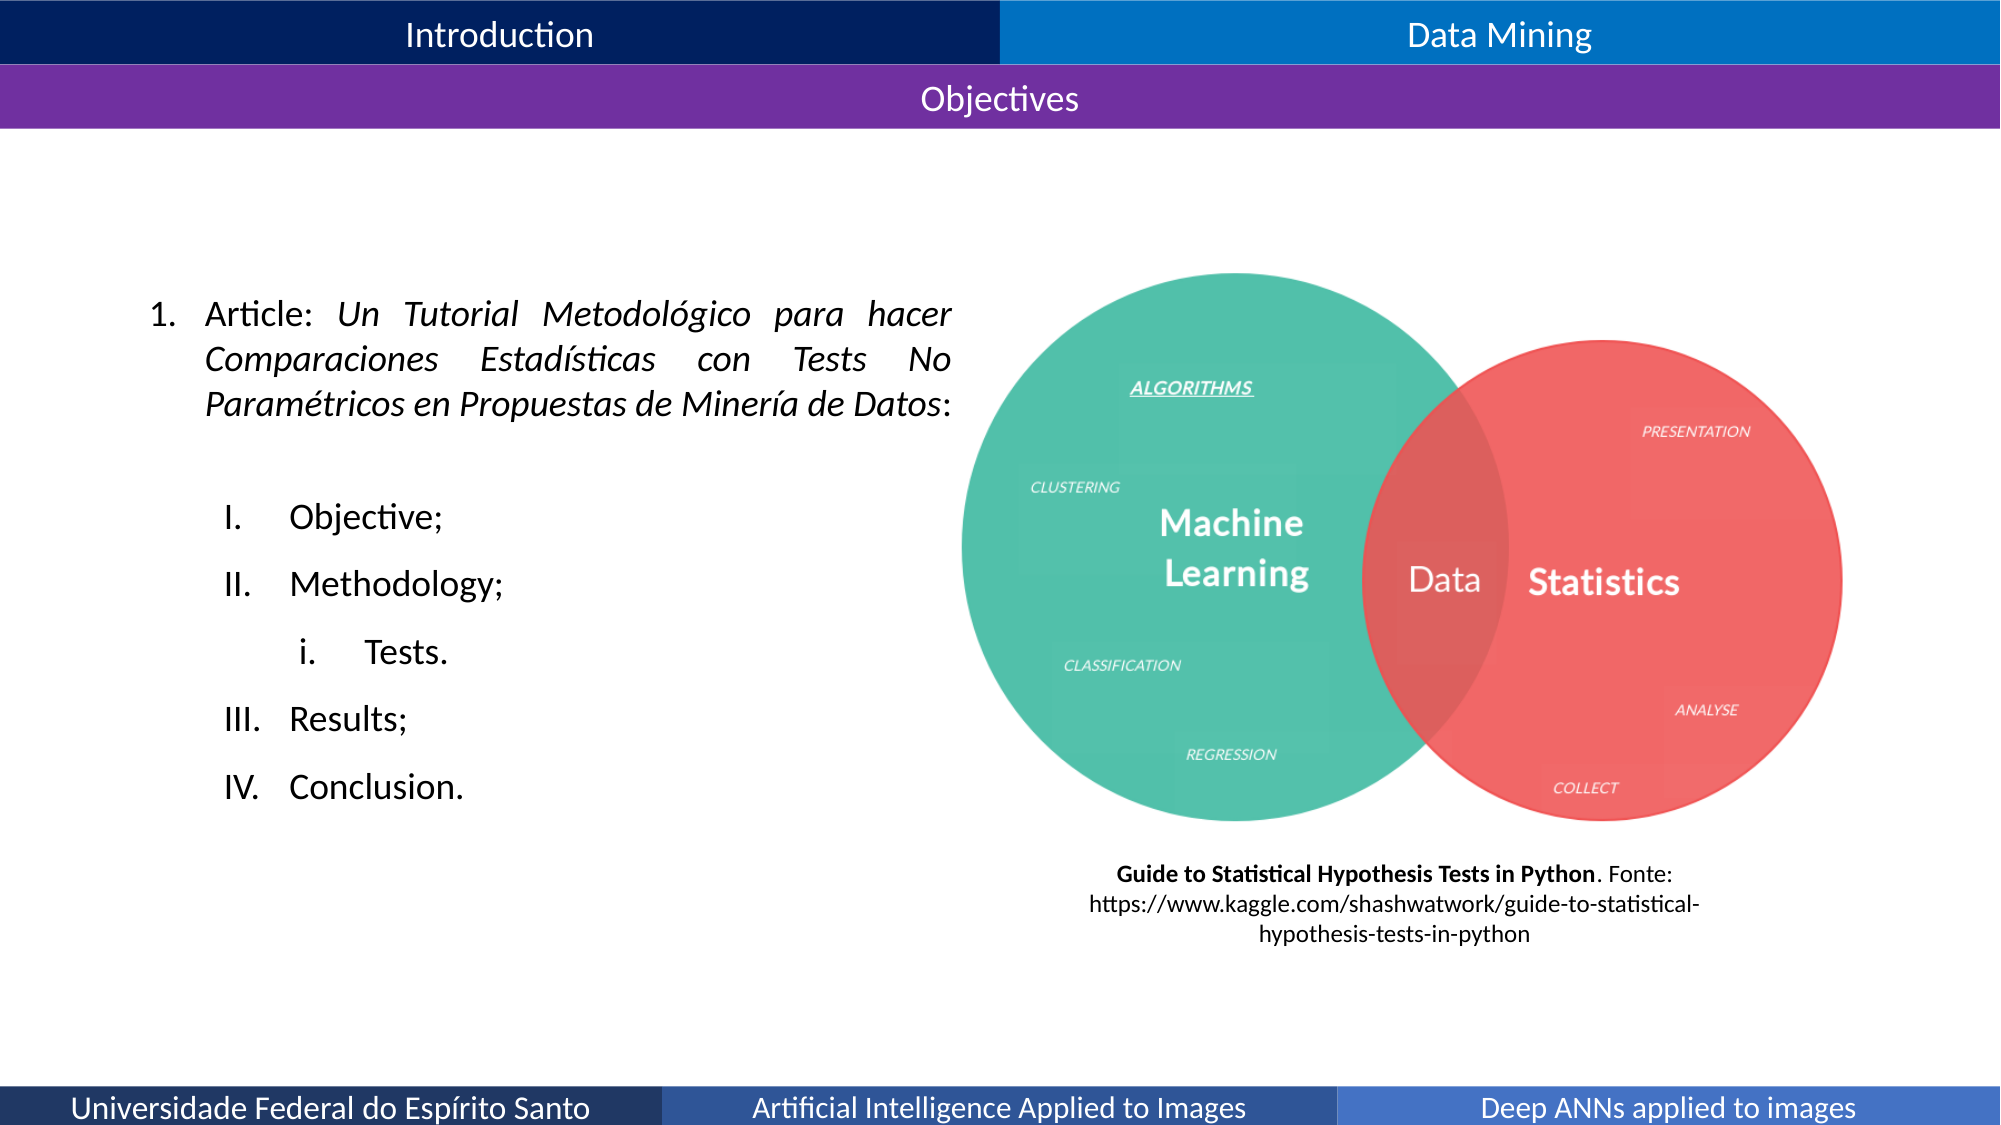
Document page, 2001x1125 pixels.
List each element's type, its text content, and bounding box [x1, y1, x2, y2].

picture [924, 261, 1866, 868]
text_box Article: Un Tutorial Metodológico para hacer Comparaciones Estadísticas con Tests No Paramétricos en Propuestas de Minería de Datos: Objective; Methodology; Tests. Results; Conclusion. [134, 281, 924, 815]
text_box Guide to Statistical Hypothesis Tests in Python. Fonte: https://www.kaggle.com/shashwatwork/guide-to-statistical-hypothesis-tests-in-python [1017, 868, 1773, 955]
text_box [0, 1086, 2000, 1125]
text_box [0, 0, 2000, 129]
